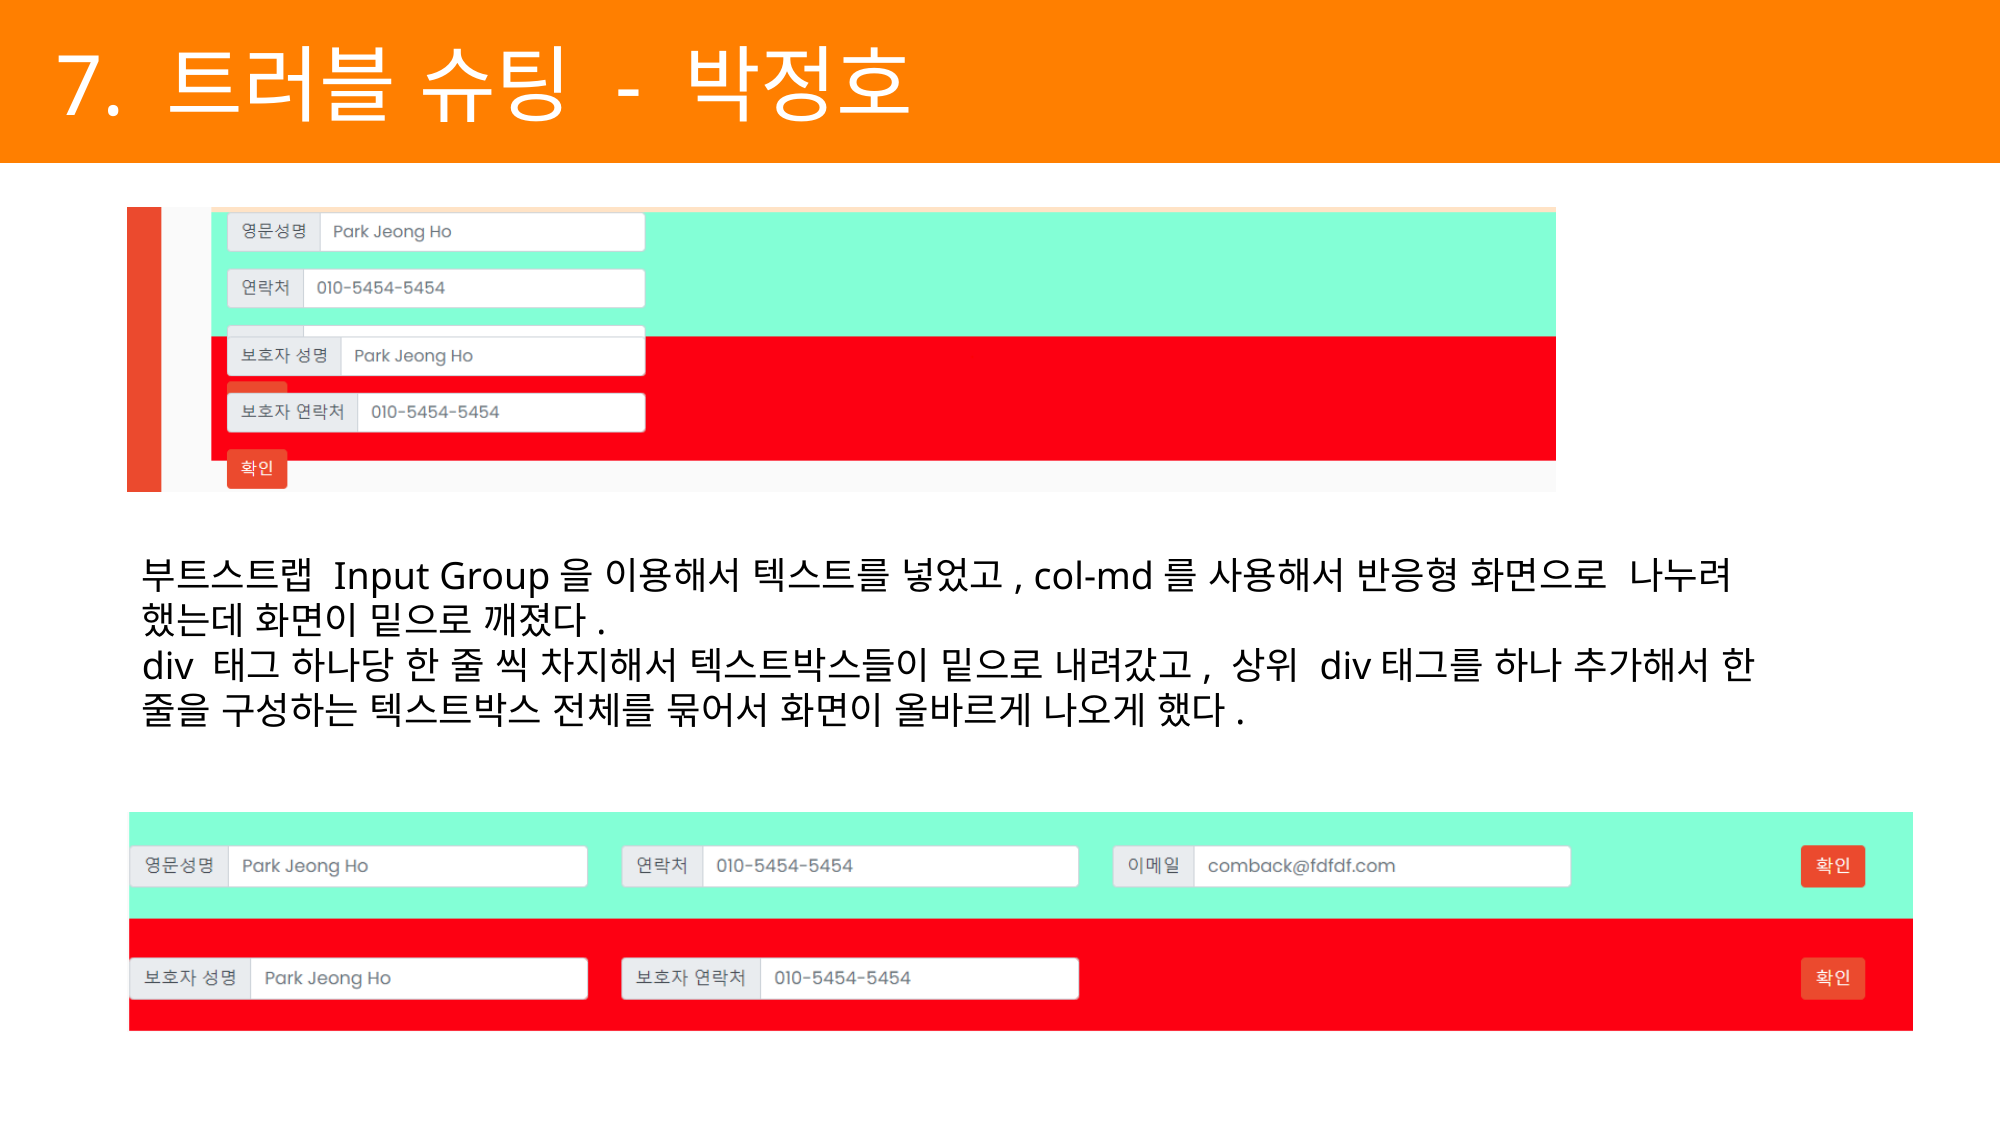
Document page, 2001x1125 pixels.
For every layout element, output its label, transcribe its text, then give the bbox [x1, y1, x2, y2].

picture [127, 812, 1913, 1032]
picture [127, 207, 1556, 492]
text_box 부트스트랩 Input Group을 이용해서 텍스트를 넣었고, col-md를 사용해서 반응형 화면으로 나누려 했는데 화면이 밑으로 깨졌다. div 태그 하나당 한 줄 씩 차지해서 텍스트박스들이 밑으로 내려갔고, 상위 div태그를 하나 추가해서 한 줄을 구성하는 텍스트박스 전체를 묶어서 화면이 올바르게 나오게 했다. [127, 544, 1839, 740]
text_box 7. 트러블 슈팅 - 박정호 [40, 25, 1349, 140]
text_box [0, 0, 2000, 164]
